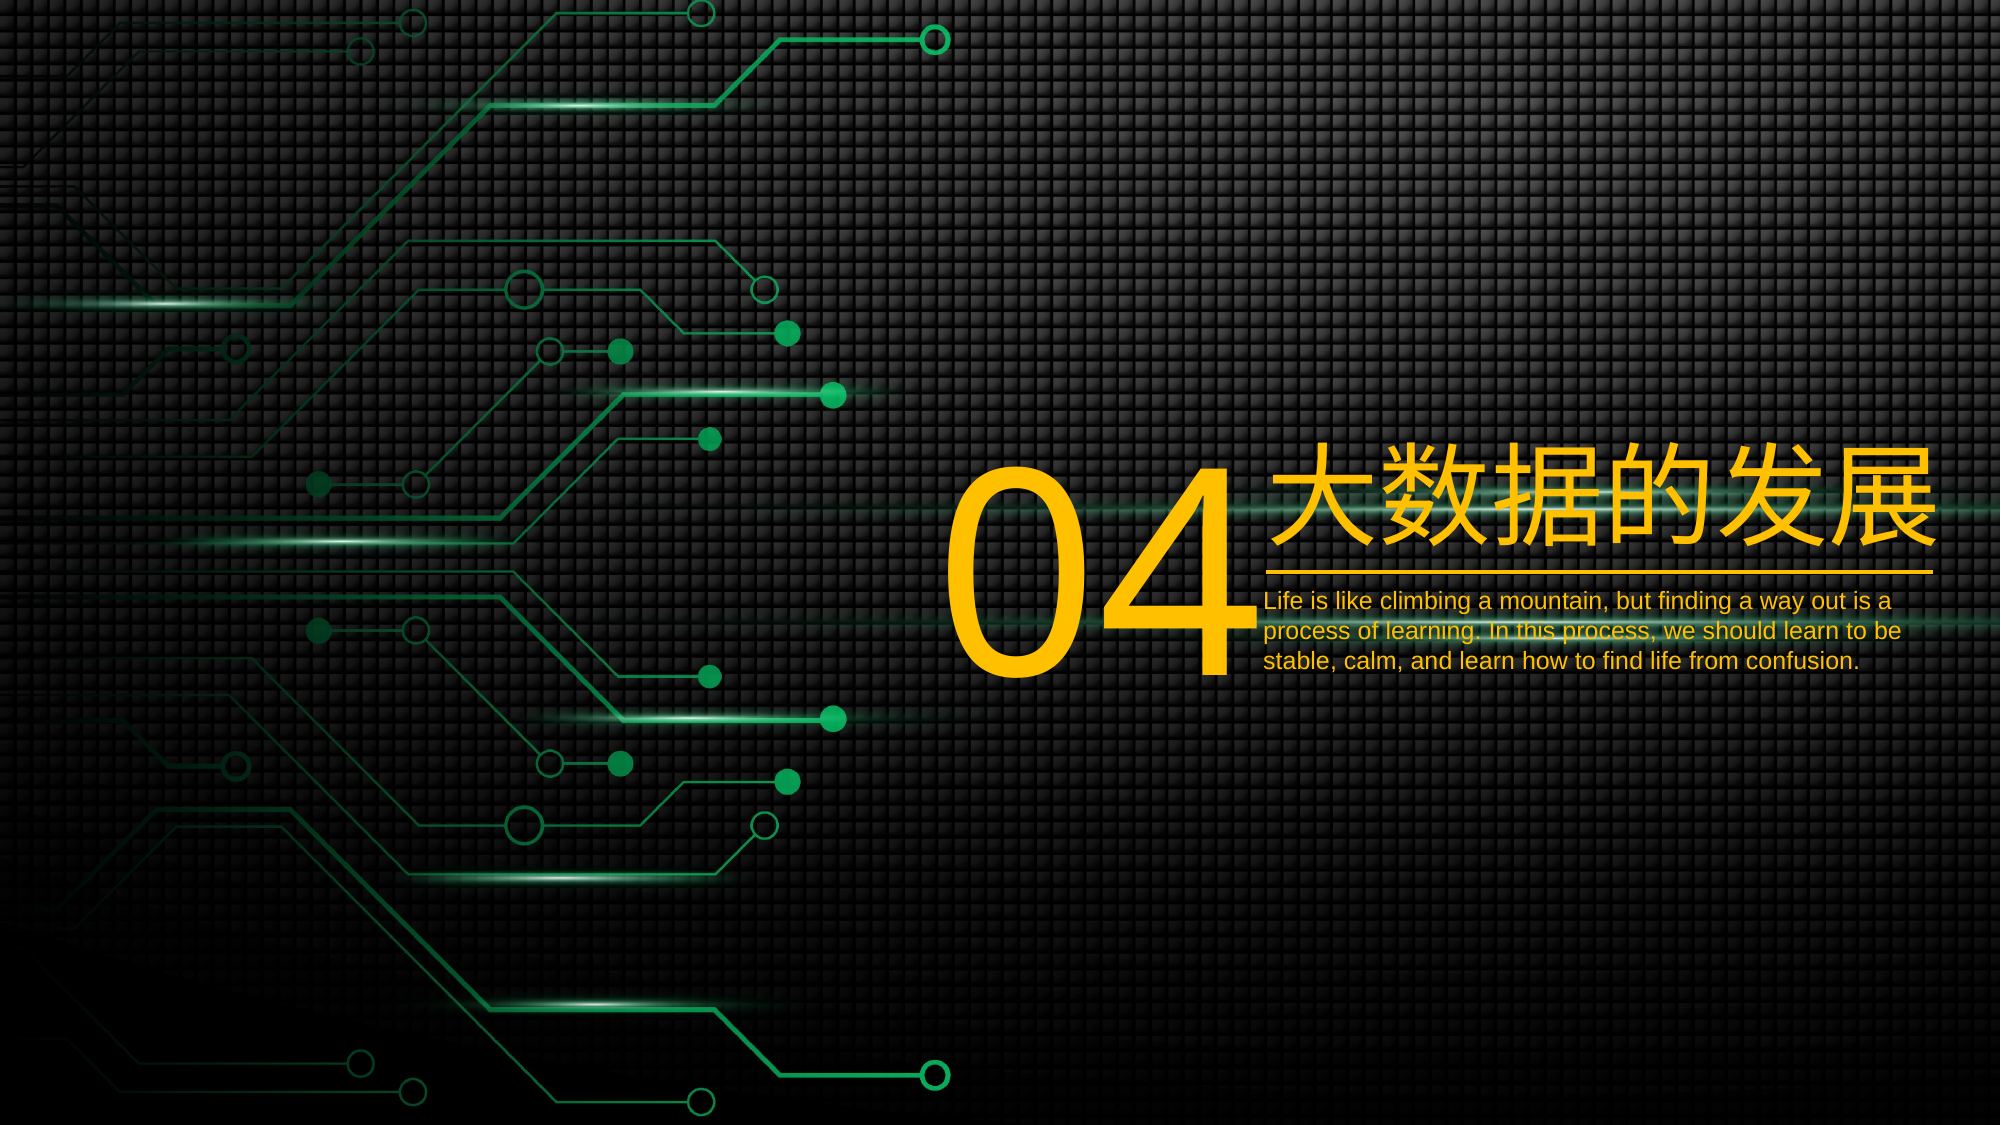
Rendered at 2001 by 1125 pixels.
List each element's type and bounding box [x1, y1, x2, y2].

text_box [933, 380, 1961, 745]
picture [0, 0, 2000, 1125]
